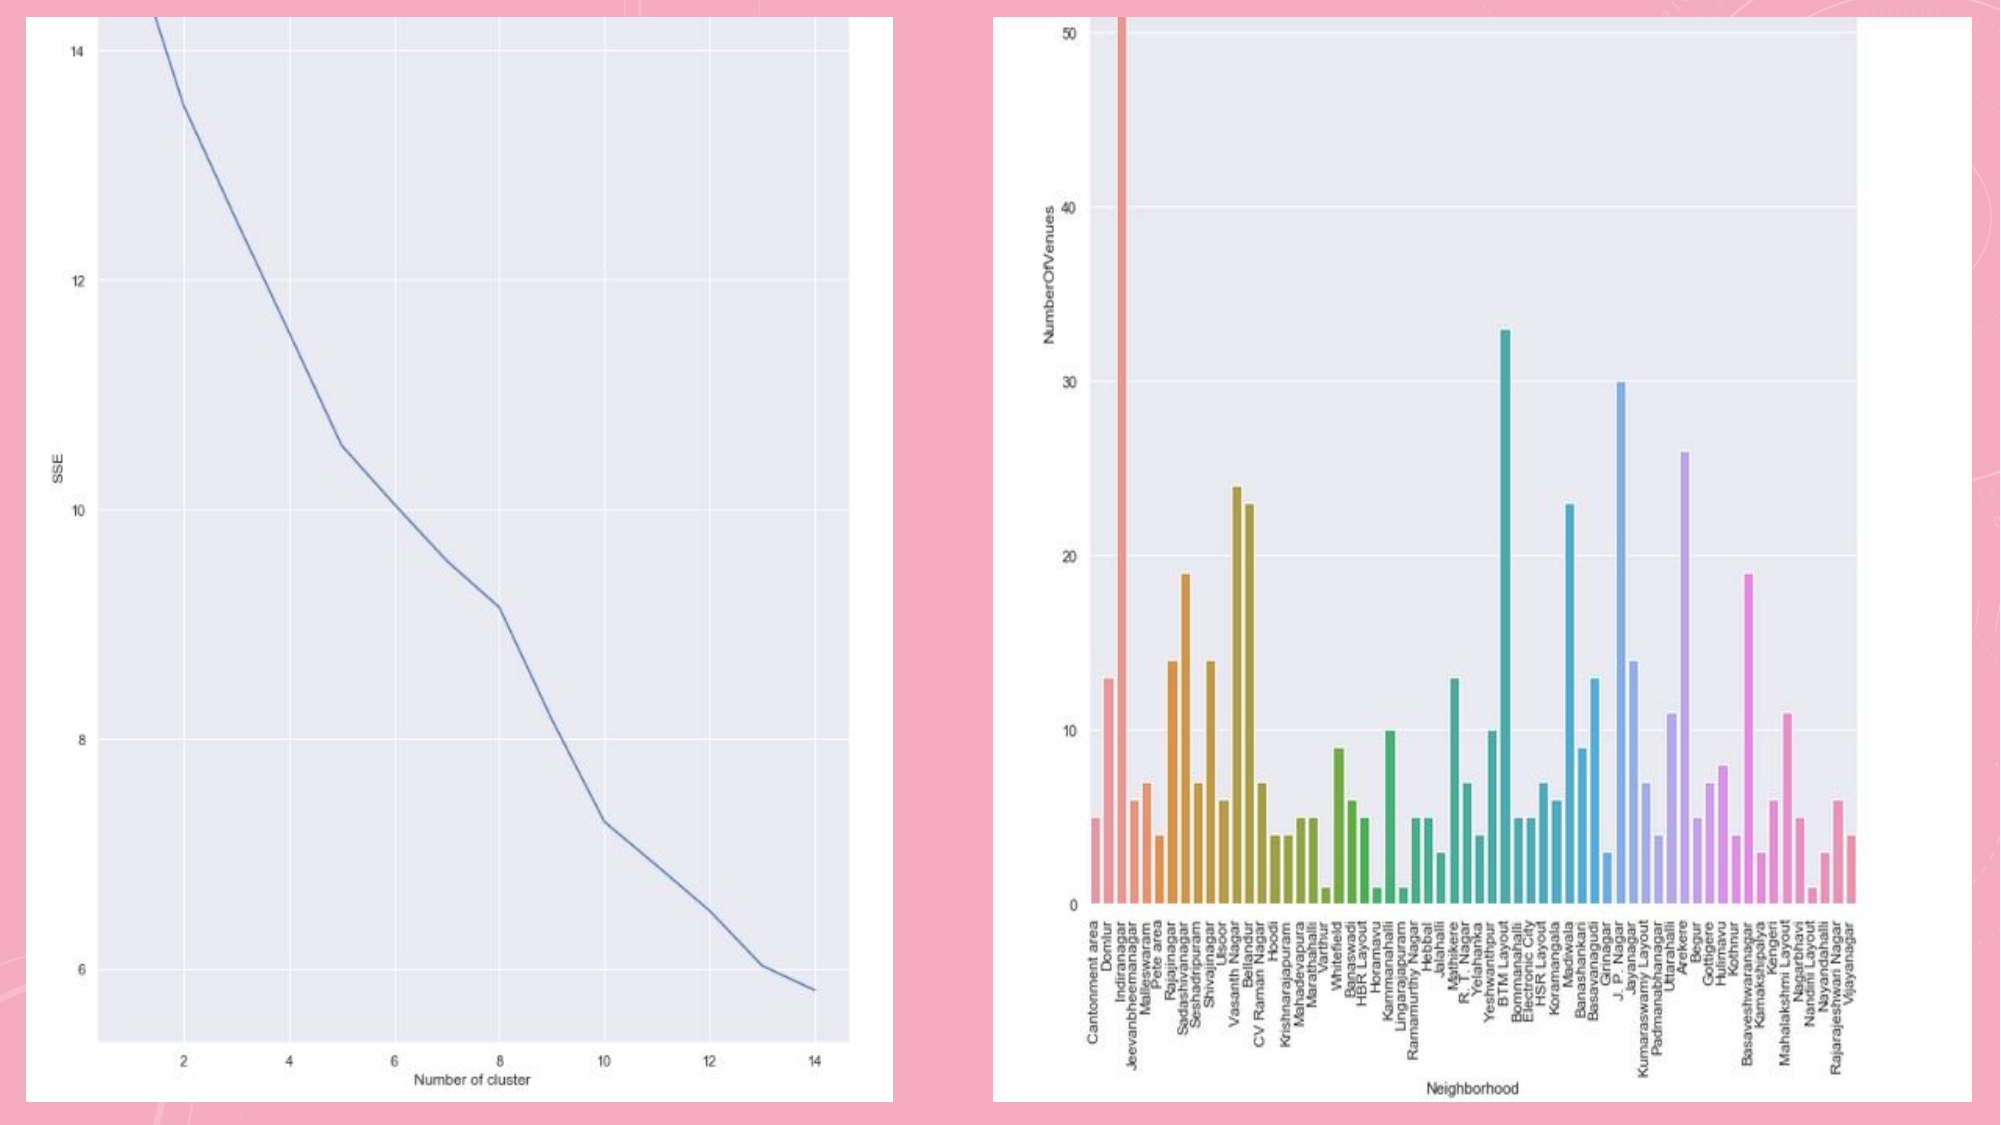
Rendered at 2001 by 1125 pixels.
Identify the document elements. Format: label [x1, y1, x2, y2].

picture [0, 0, 2000, 1125]
list [25, 17, 893, 1103]
